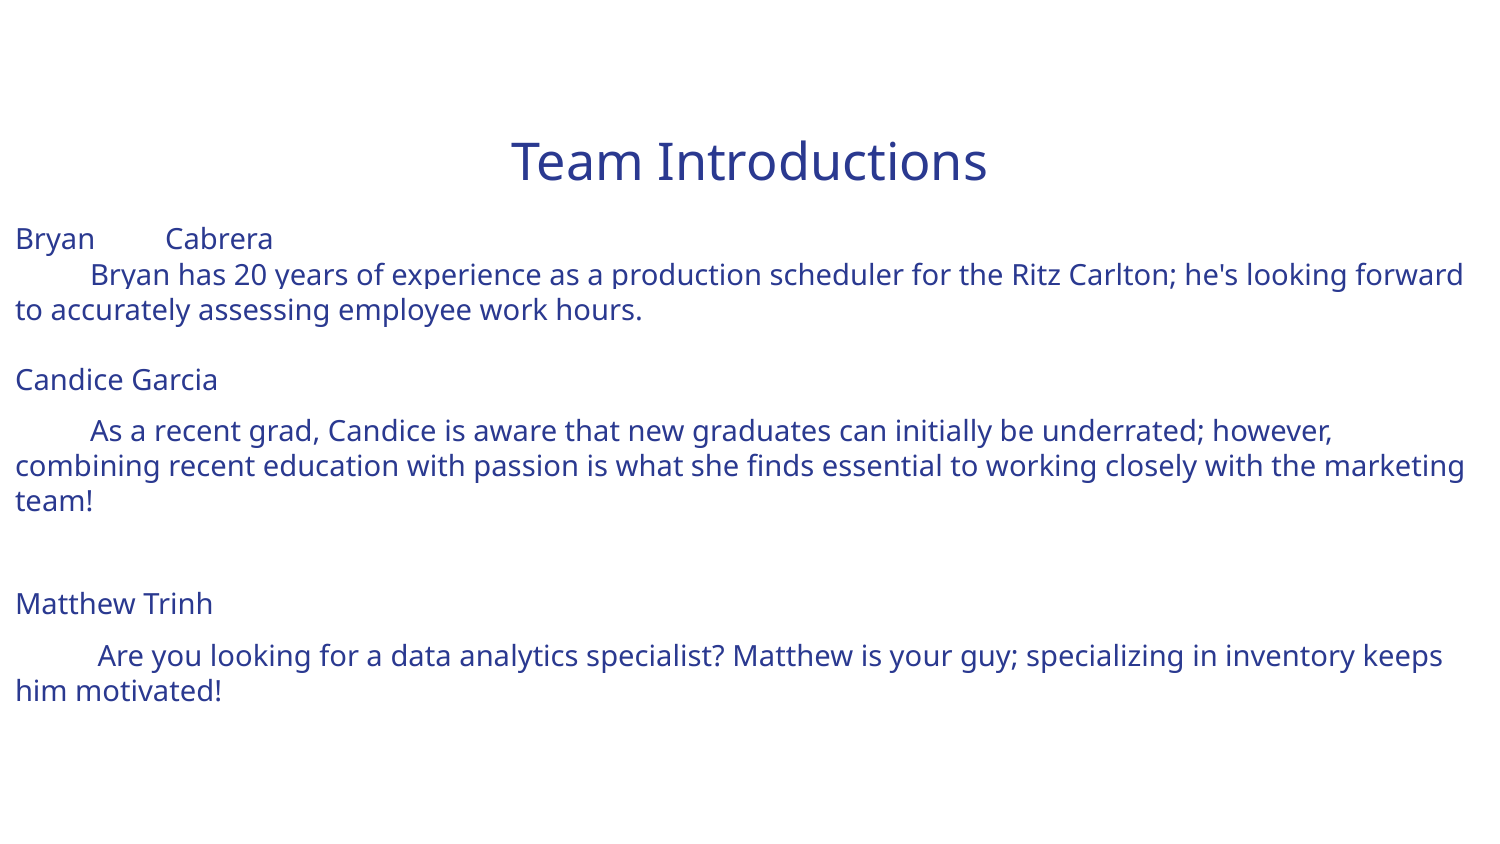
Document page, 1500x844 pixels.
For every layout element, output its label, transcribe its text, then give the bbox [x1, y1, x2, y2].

text_box Team Introductions Bryan Cabrera Bryan has 20 years of experience as a production scheduler for the Ritz Carlton; he's looking forward to accurately assessing employee work hours. Candice Garcia As a recent grad, Candice is aware that new graduates can initially be underrated; however, combining recent education with passion is what she finds essential to working closely with the marketing team! Matthew Trinh Are you looking for a data analytics specialist? Matthew is your guy; specializing in inventory keeps him motivated! [0, 113, 1500, 723]
